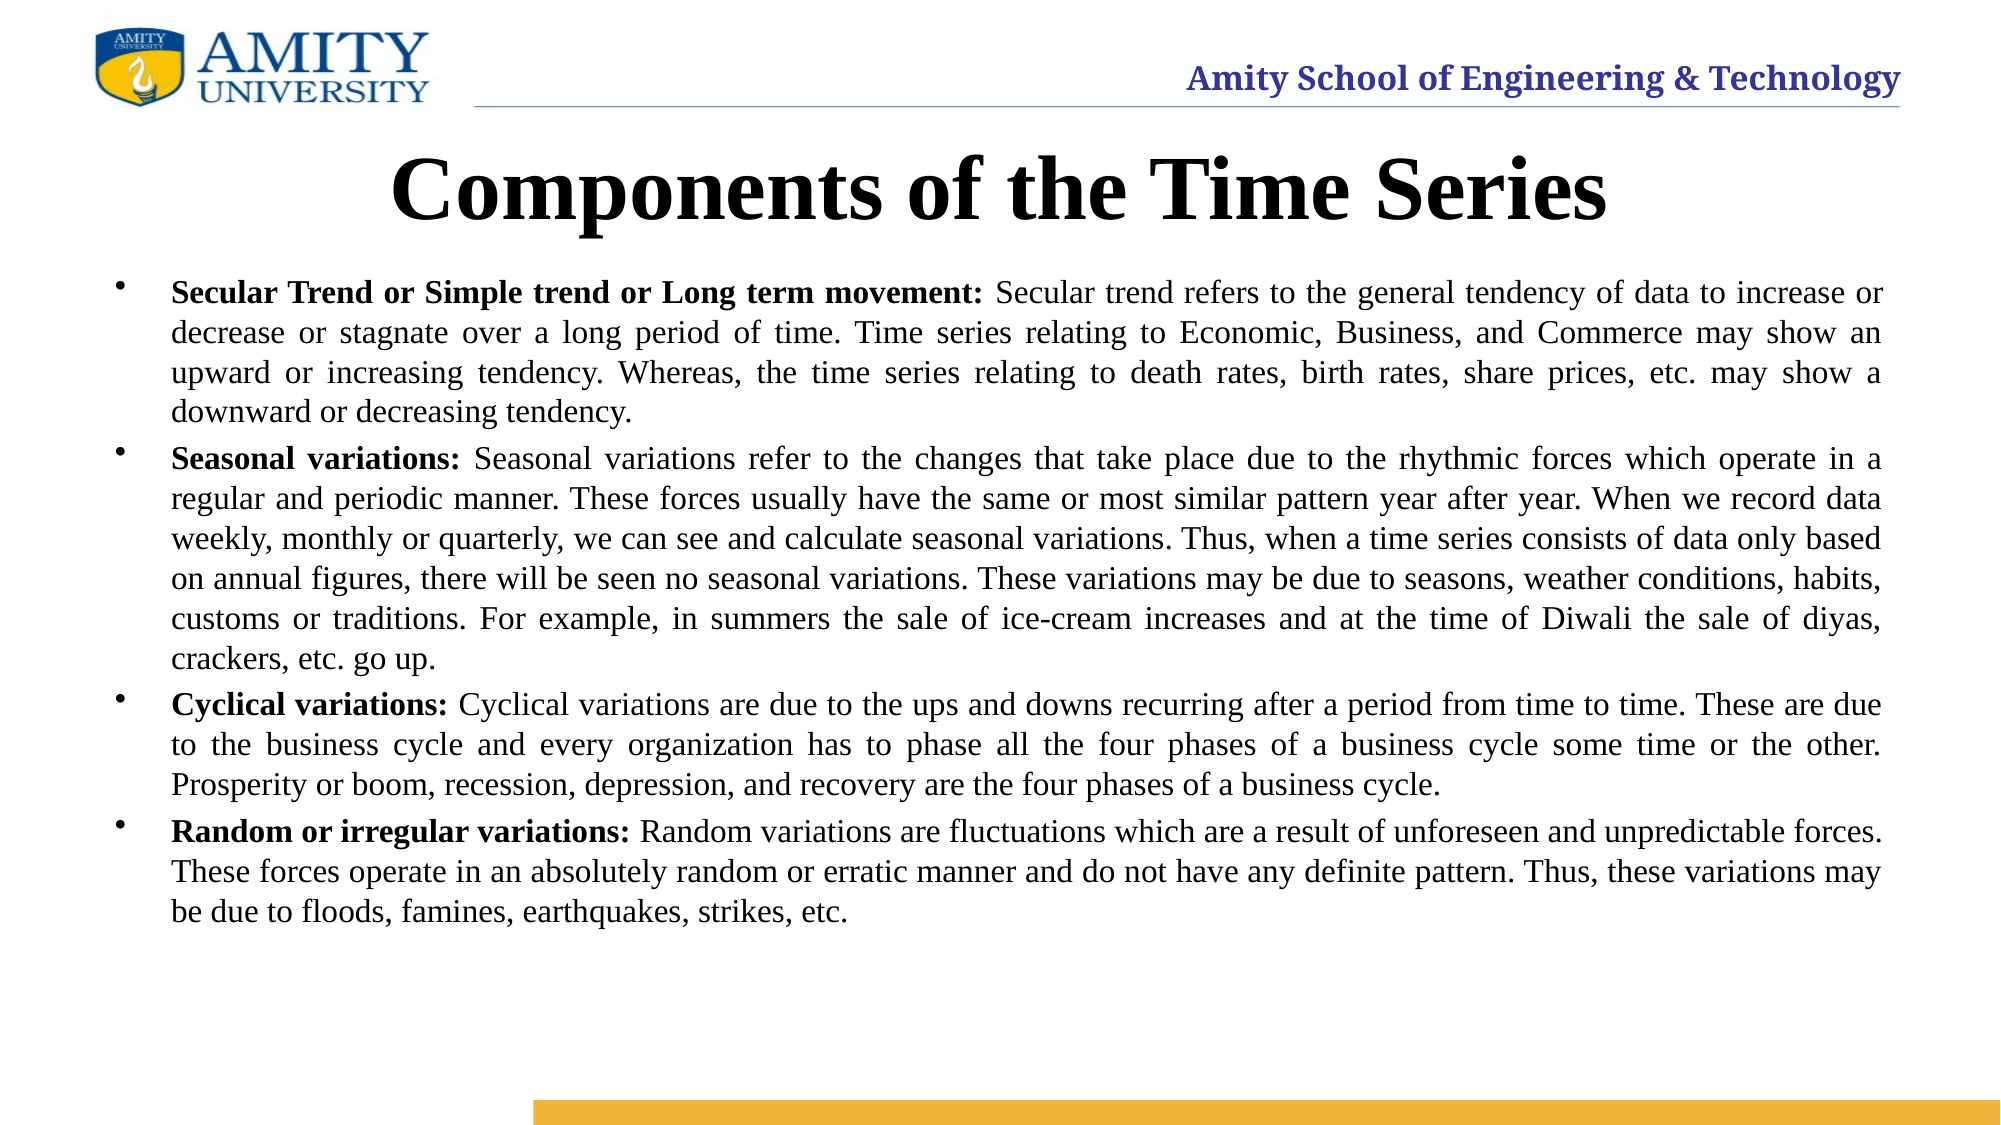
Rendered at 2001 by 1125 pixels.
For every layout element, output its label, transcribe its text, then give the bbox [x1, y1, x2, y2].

picture [0, 0, 1999, 137]
title Components of the Time Series [99, 120, 1900, 233]
list Secular Trend or Simple trend or Long term movement: Secular trend refers to the general tendency of data to increase or decrease or stagnate over a long period of time. Time series relating to Economic, Business, and Commerce may show an upward or increasing tendency. Whereas, the time series relating to death rates, birth rates, share prices, etc. may show a downward or decreasing tendency. Seasonal variations: Seasonal variations refer to the changes that take place due to the rhythmic forces which operate in a regular and periodic manner. These forces usually have the same or most similar pattern year after year. When we record data weekly, monthly or quarterly, we can see and calculate seasonal variations. Thus, when a time series consists of data only based on annual figures, there will be seen no seasonal variations. These variations may be due to seasons, weather conditions, habits, customs or traditions. For example, in summers the sale of ice-cream increases and at the time of Diwali the sale of diyas, crackers, etc. go up. Cyclical variations: Cyclical variations are due to the ups and downs recurring after a period from time to time. These are due to the business cycle and every organization has to phase all the four phases of a business cycle some time or the other. Prosperity or boom, recession, depression, and recovery are the four phases of a business cycle. Random or irregular variations: Random variations are fluctuations which are a result of unforeseen and unpredictable forces. These forces operate in an absolutely random or erratic manner and do not have any definite pattern. Thus, these variations may be due to floods, famines, earthquakes, strikes, etc. [99, 262, 1900, 1067]
